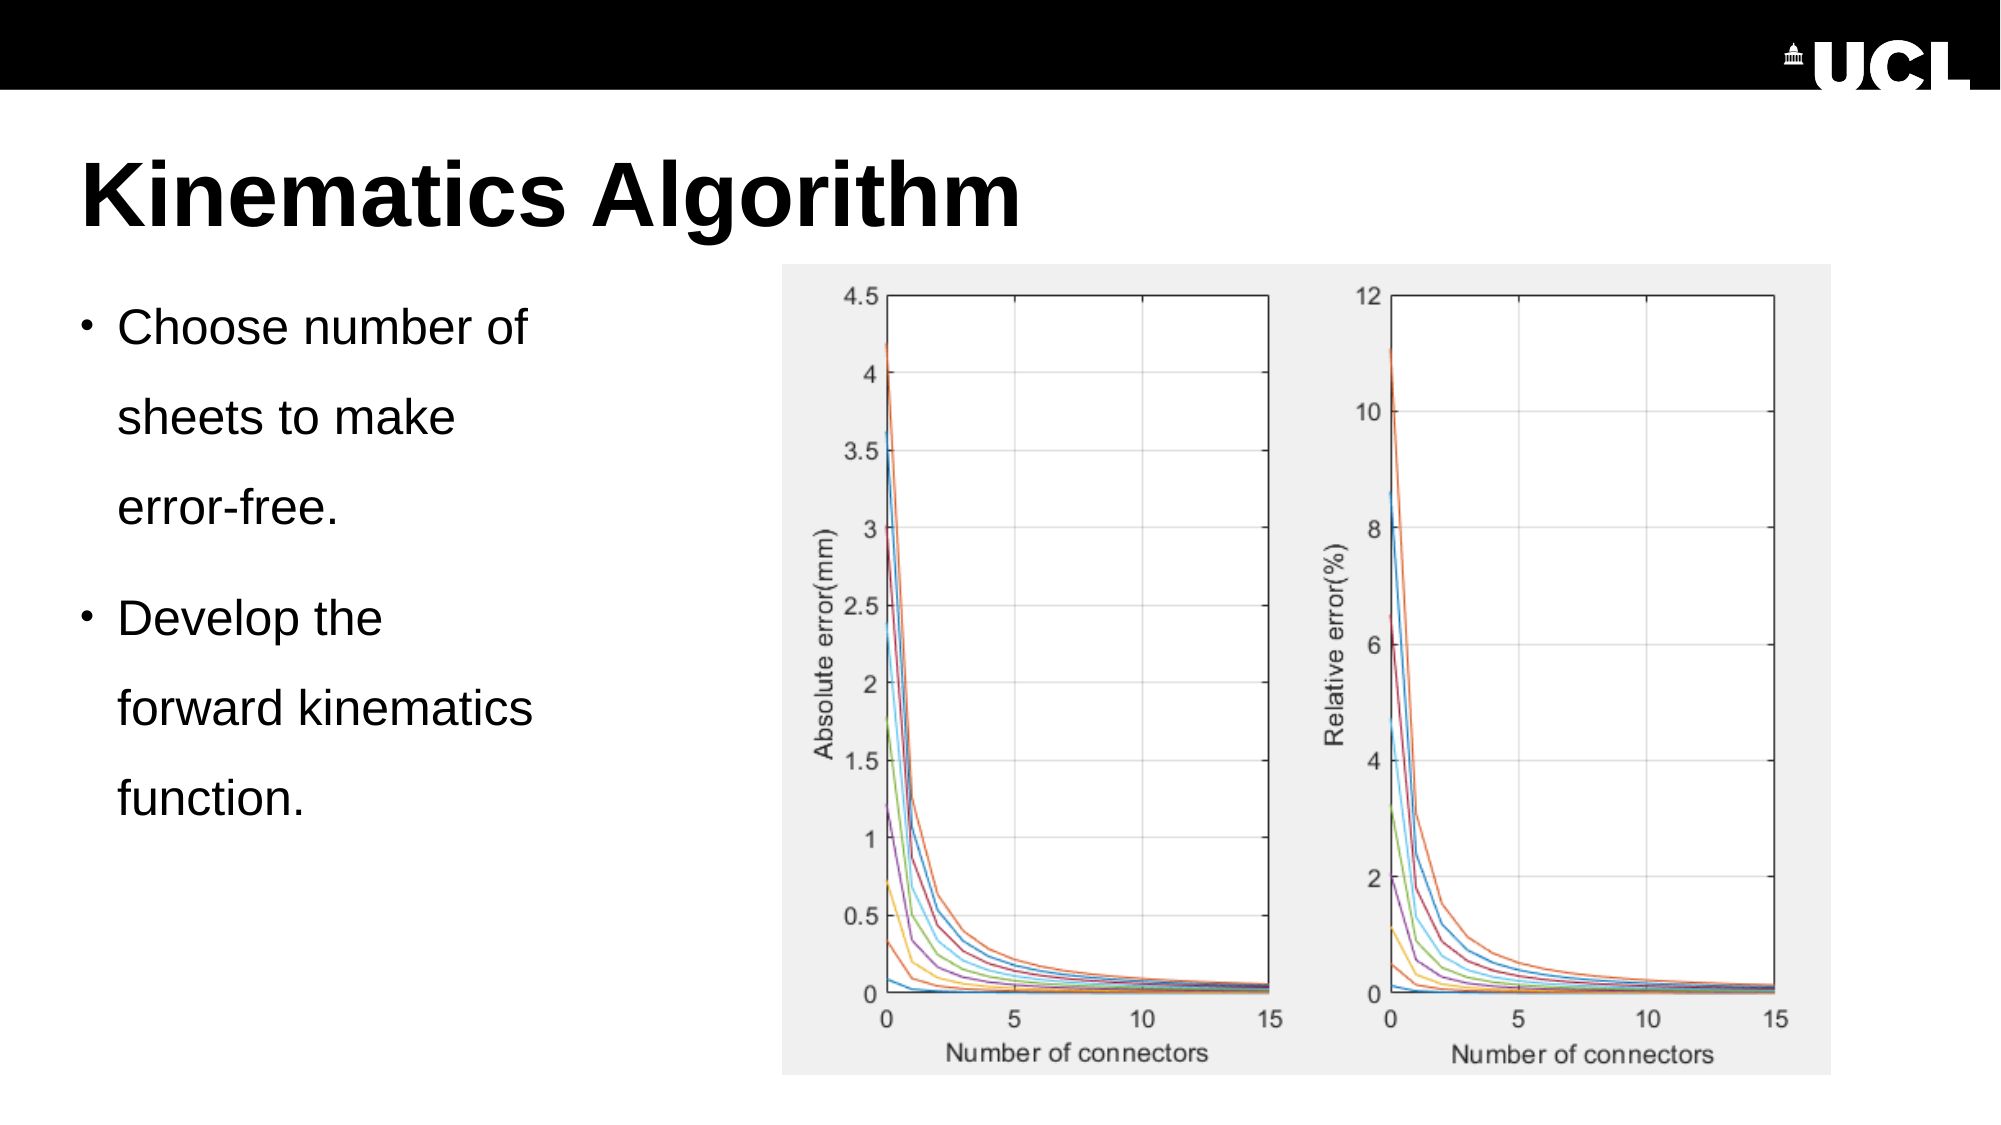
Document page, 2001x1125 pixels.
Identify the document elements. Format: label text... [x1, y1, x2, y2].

title Kinematics Algorithm [80, 147, 1920, 265]
picture [782, 264, 1831, 1075]
picture [0, 0, 2001, 90]
list Choose number of sheets to make error-free. Develop the forward kinematics function. [80, 264, 539, 1075]
